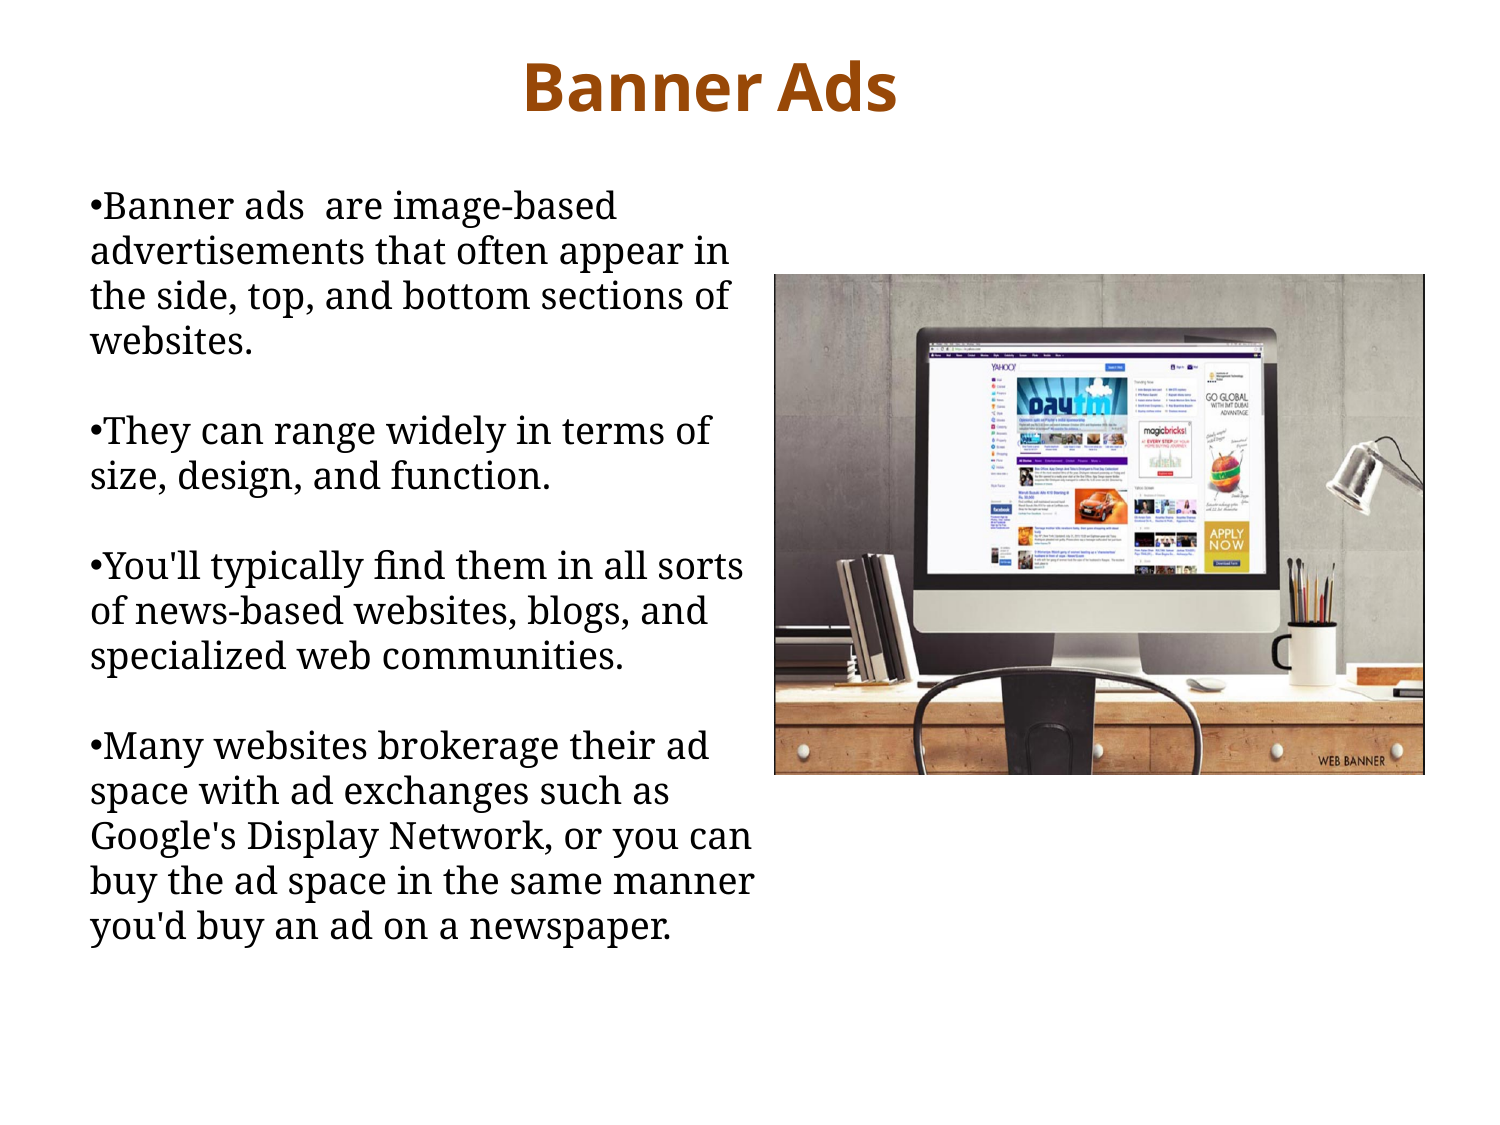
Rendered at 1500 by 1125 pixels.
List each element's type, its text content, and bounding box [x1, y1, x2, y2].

text_box Banner ads are image-based advertisements that often appear in the side, top, and bottom sections of websites. They can range widely in terms of size, design, and function. You'll typically find them in all sorts of news-based websites, blogs, and specialized web communities. Many websites brokerage their ad space with ad exchanges such as Google's Display Network, or you can buy the ad space in the same manner you'd buy an ad on a newspaper. [75, 174, 775, 1000]
text_box Banner Ads [462, 37, 975, 133]
picture [774, 274, 1426, 776]
